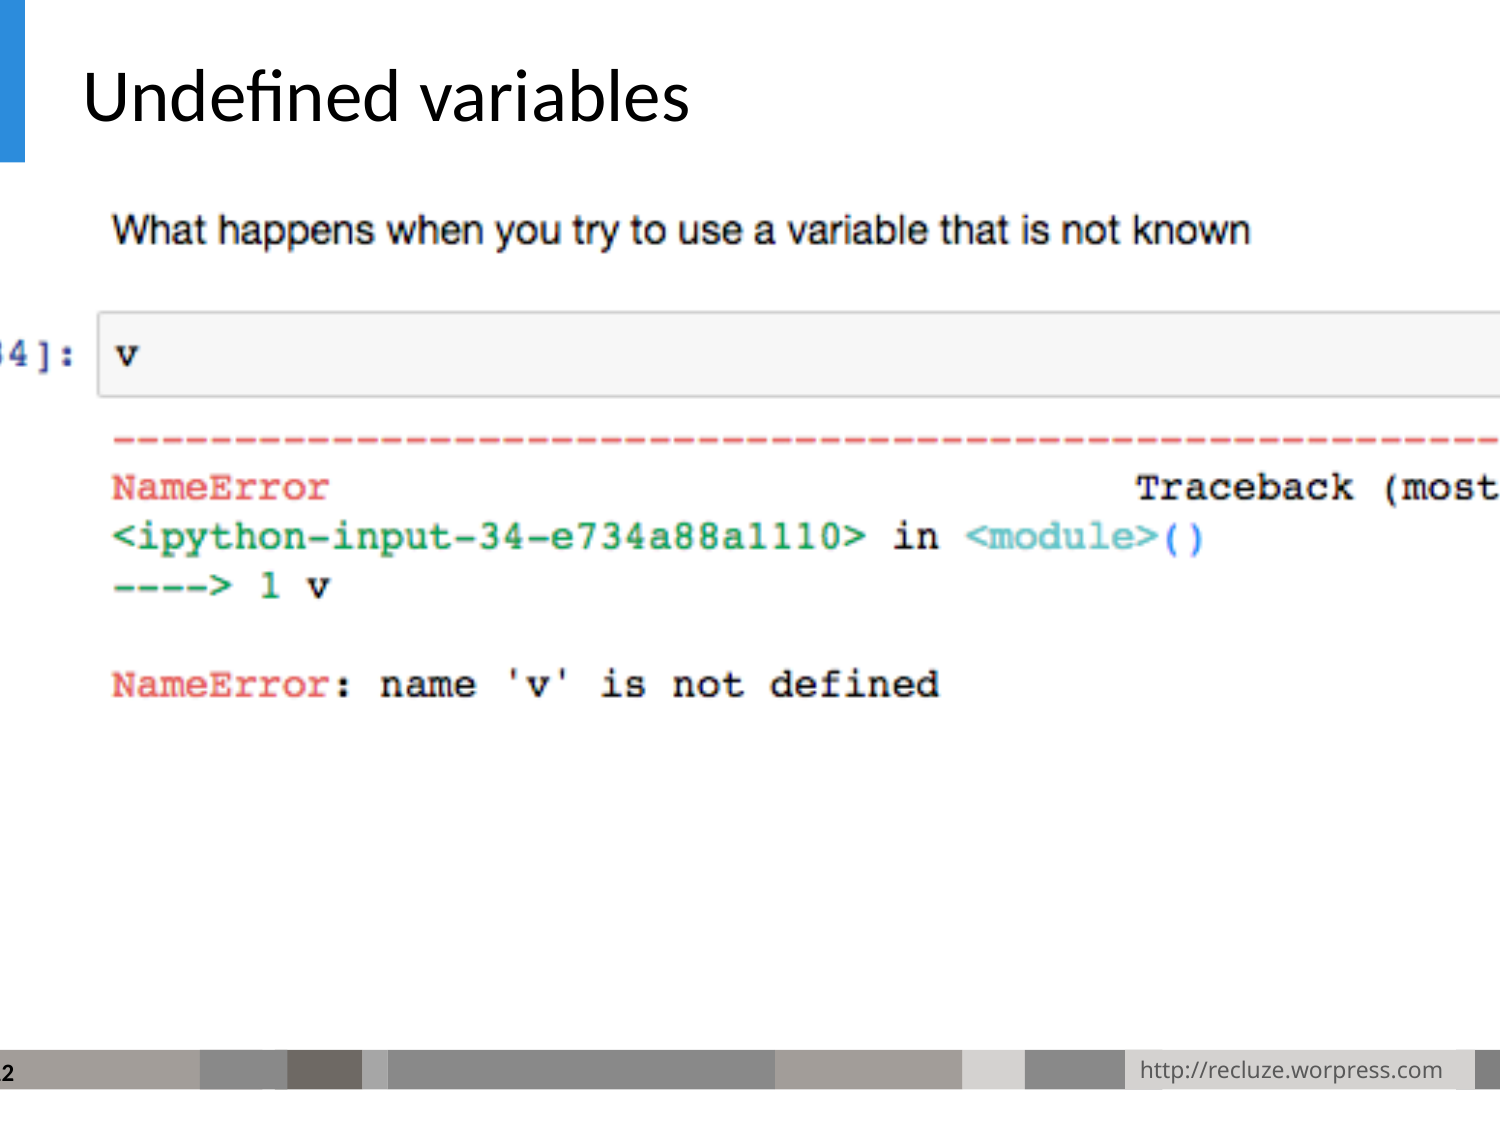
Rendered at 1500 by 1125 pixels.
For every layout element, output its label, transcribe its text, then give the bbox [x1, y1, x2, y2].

title Undefined variables [75, 32, 1463, 150]
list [0, 187, 1500, 751]
